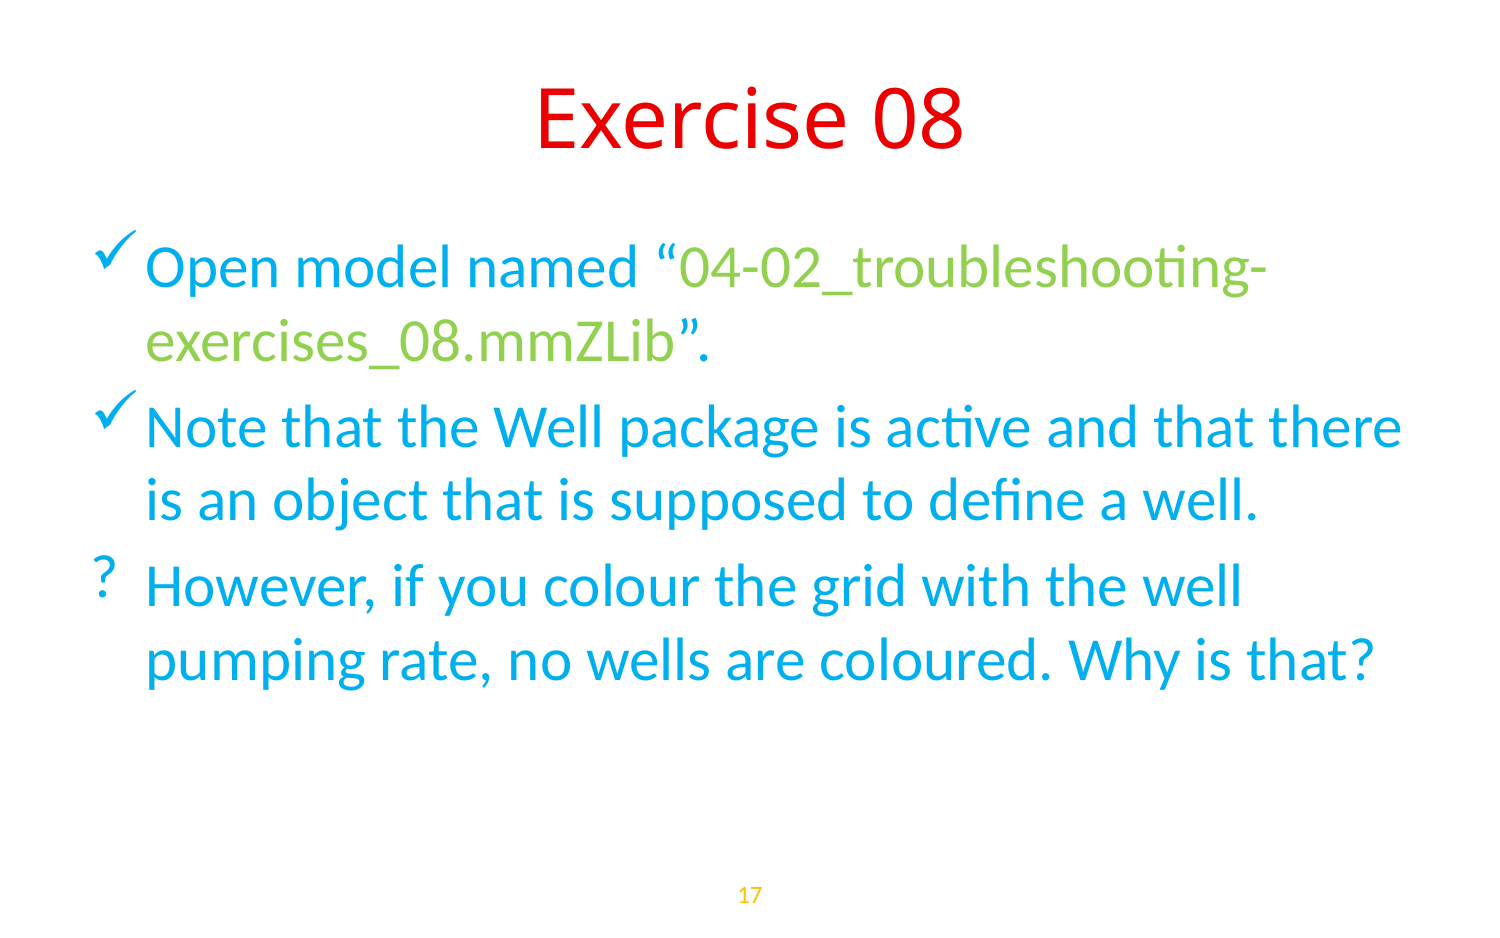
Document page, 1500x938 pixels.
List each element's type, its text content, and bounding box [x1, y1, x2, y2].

list Open model named “04-02_troubleshooting-exercises_08.mmZLib”. Note that the Well package is active and that there is an object that is supposed to define a well. However, if you colour the grid with the well pumping rate, no wells are coloured. Why is that? [75, 218, 1425, 838]
slide_number 17 [575, 868, 925, 919]
title Exercise 08 [75, 37, 1425, 194]
